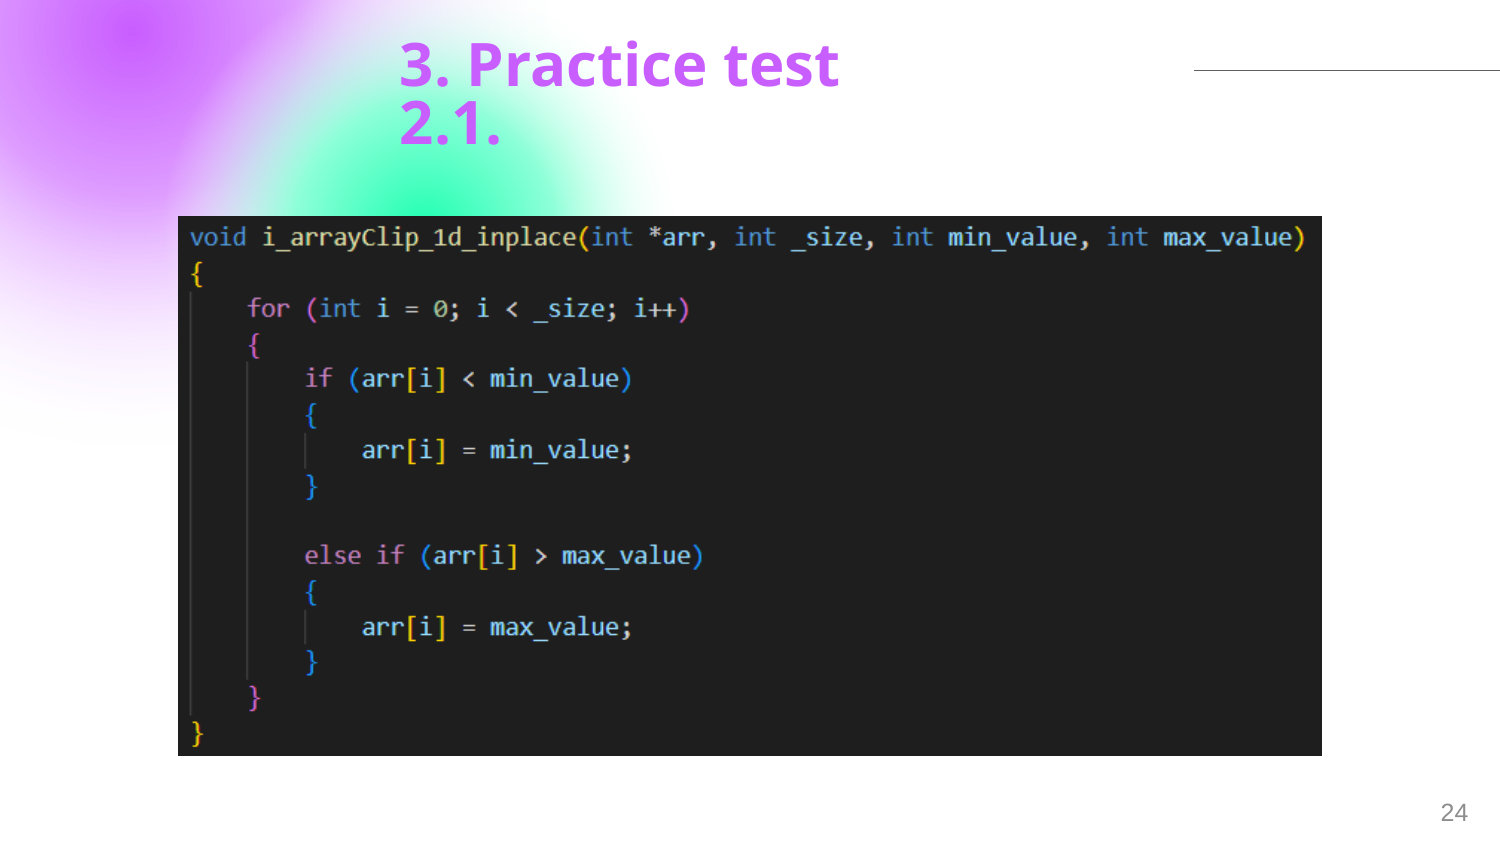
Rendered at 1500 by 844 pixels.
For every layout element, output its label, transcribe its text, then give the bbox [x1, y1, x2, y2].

slide_number 24 [1406, 782, 1484, 840]
text_box 3. Practice test 2.1. [384, 25, 1158, 172]
picture [178, 215, 1322, 756]
